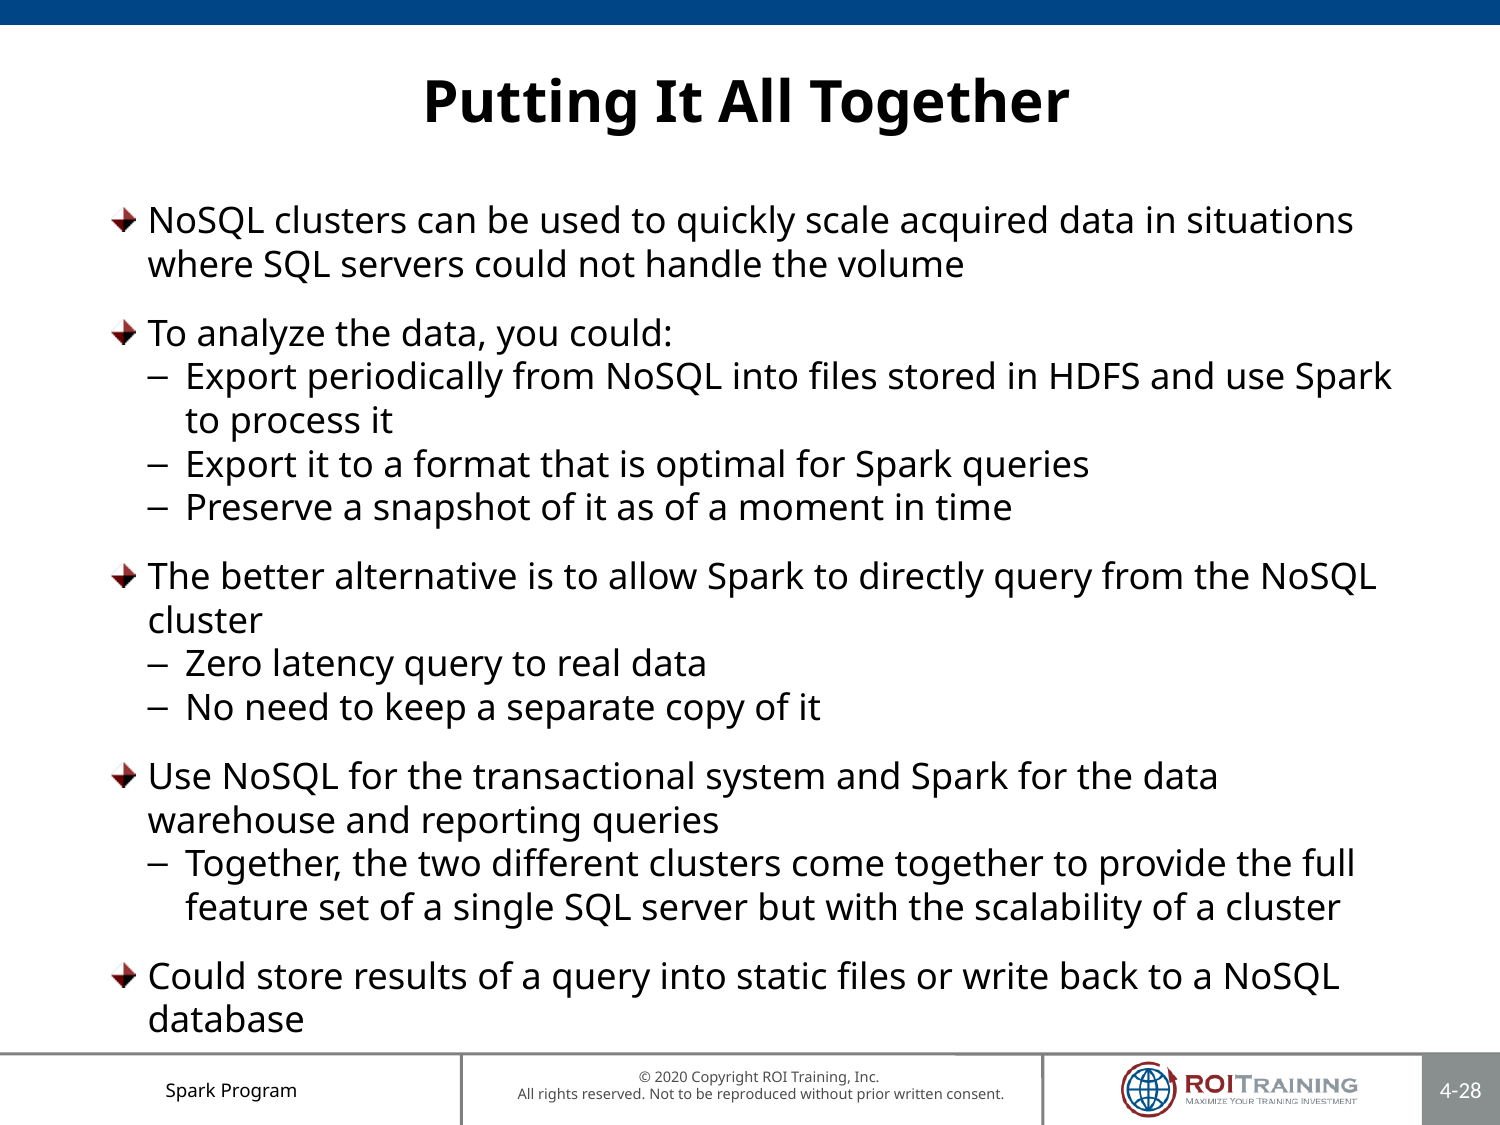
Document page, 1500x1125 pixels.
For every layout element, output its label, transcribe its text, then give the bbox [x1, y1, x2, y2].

picture [110, 318, 136, 345]
picture [110, 961, 136, 988]
picture [110, 206, 136, 232]
picture [1113, 1060, 1362, 1118]
list NoSQL clusters can be used to quickly scale acquired data in situations where SQL servers could not handle the volume To analyze the data, you could: Export periodically from NoSQL into files stored in HDFS and use Spark to process it Export it to a format that is optimal for Spark queries Preserve a snapshot of it as of a moment in time The better alternative is to allow Spark to directly query from the NoSQL cluster Zero latency query to real data No need to keep a separate copy of it Use NoSQL for the transactional system and Spark for the data warehouse and reporting queries Together, the two different clusters come together to provide the full feature set of a single SQL server but with the scalability of a cluster Could store results of a query into static files or write back to a NoSQL database [95, 189, 1411, 1022]
picture [110, 761, 136, 788]
title Putting It All Together [172, 47, 1322, 151]
picture [110, 562, 136, 588]
